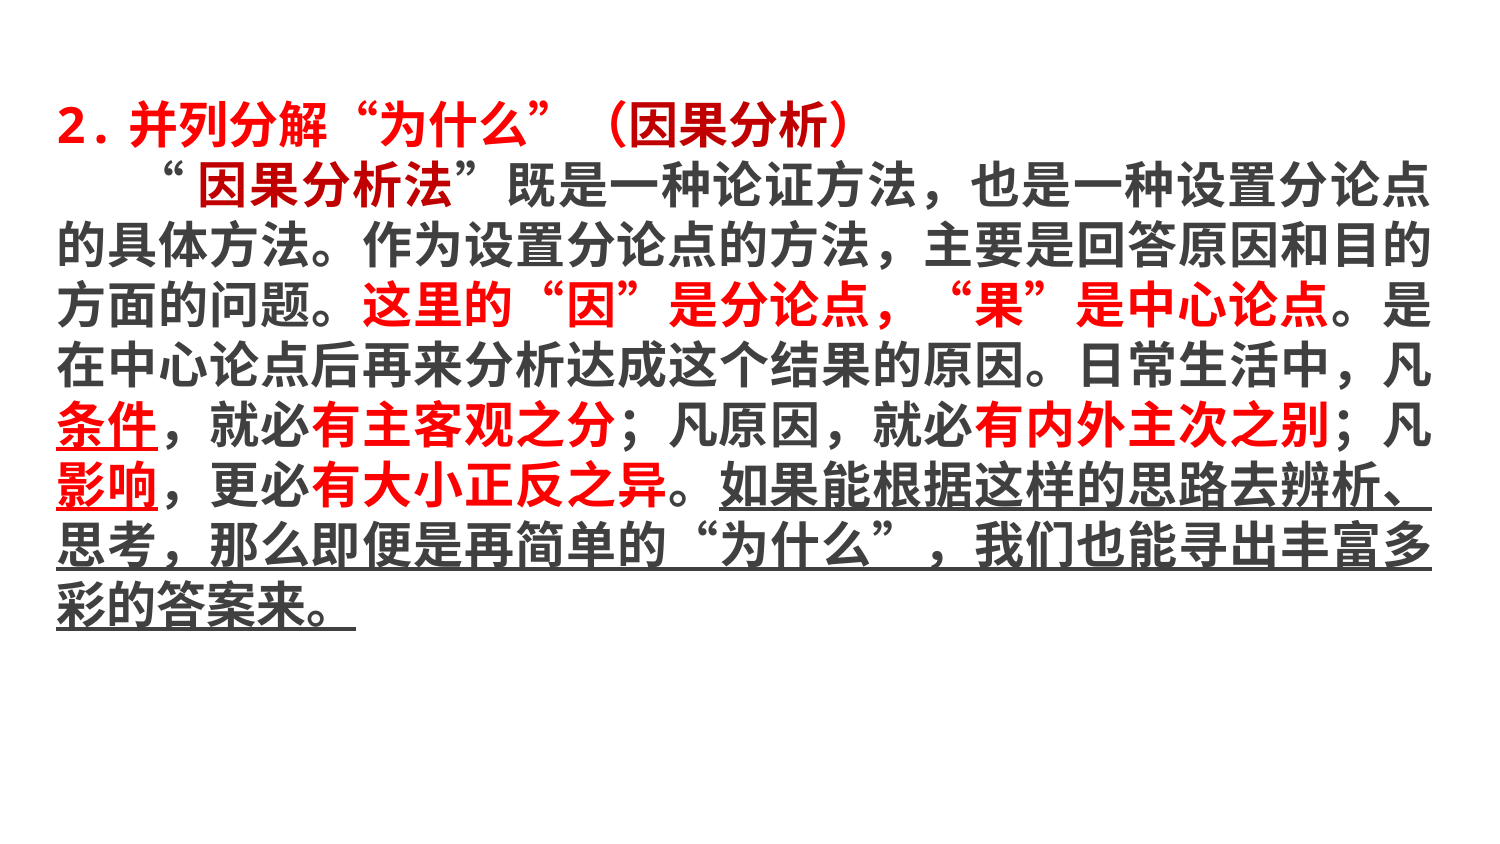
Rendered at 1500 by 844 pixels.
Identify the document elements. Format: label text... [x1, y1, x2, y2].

text_box 2.并列分解“为什么”（因果分析） “因果分析法”既是一种论证方法，也是一种设置分论点的具体方法。作为设置分论点的方法，主要是回答原因和目的方面的问题。这里的“因”是分论点，“果”是中心论点。是在中心论点后再来分析达成这个结果的原因。日常生活中，凡条件，就必有主客观之分；凡原因，就必有内外主次之别；凡影响，更必有大小正反之异。如果能根据这样的思路去辨析、思考，那么即便是再简单的“为什么”，我们也能寻出丰富多彩的答案来。 [41, 85, 1447, 641]
